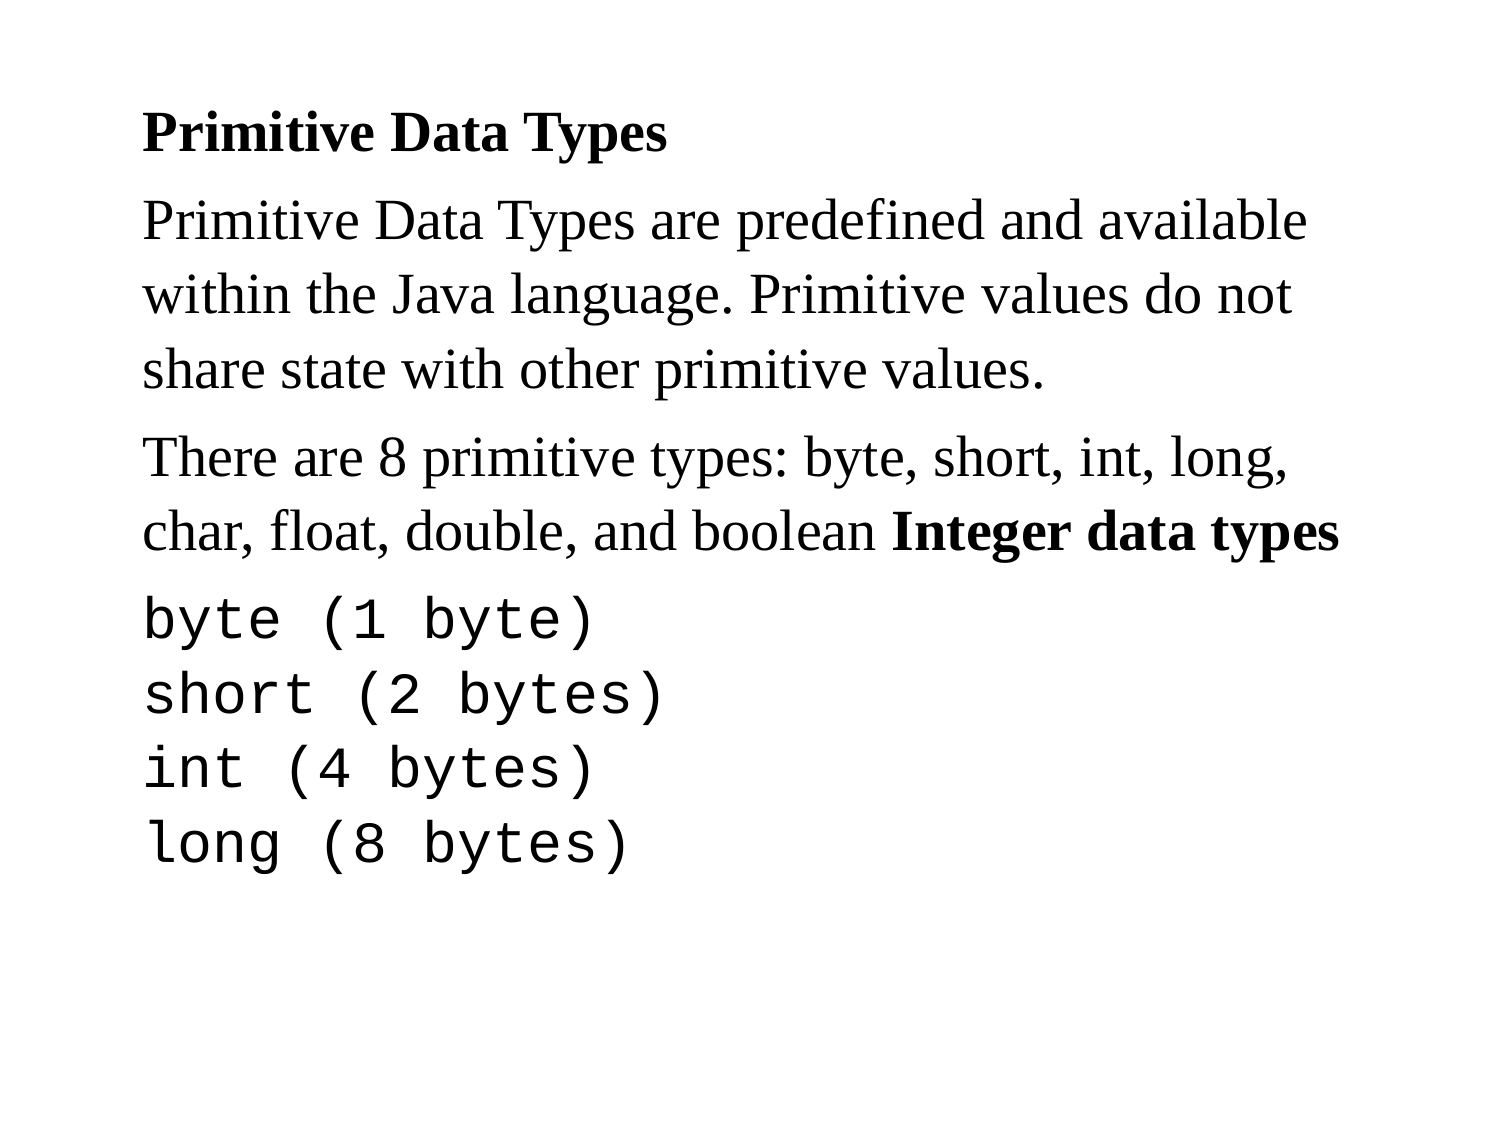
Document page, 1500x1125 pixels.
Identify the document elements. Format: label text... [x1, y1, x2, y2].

text_box Primitive Data Types Primitive Data Types are predefined and available within the Java language. Primitive values do not share state with other primitive values. There are 8 primitive types: byte, short, int, long, char, float, double, and boolean Integer data types byte (1 byte) short (2 bytes) int (4 bytes) long (8 bytes) [128, 81, 1360, 882]
